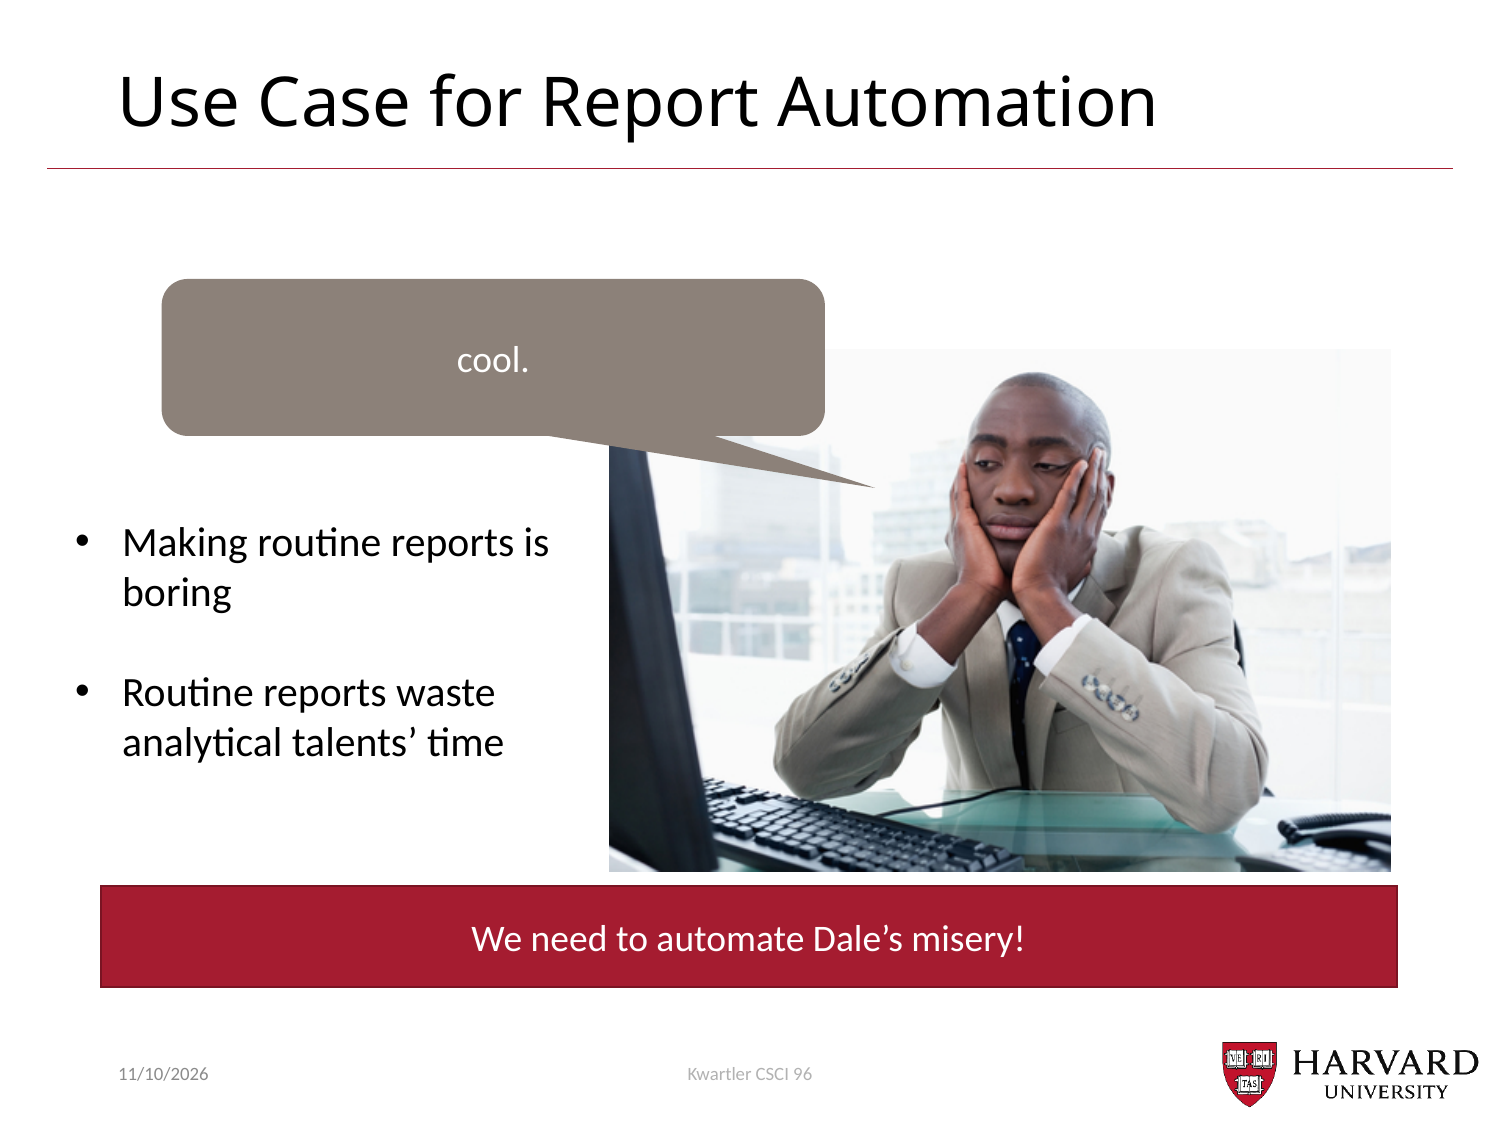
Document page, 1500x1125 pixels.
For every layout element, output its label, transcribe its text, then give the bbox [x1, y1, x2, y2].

title Use Case for Report Automation [103, 59, 1397, 157]
text_box Making routine reports is boring Routine reports waste analytical talents’ time [60, 507, 596, 773]
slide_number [103, 1042, 441, 1103]
picture [1200, 1024, 1500, 1125]
footer Kwartler CSCI 96 [496, 1042, 1004, 1103]
text_box We need to automate Dale’s misery! [100, 885, 1398, 988]
text_box cool. [160, 277, 826, 447]
picture [609, 349, 1391, 872]
